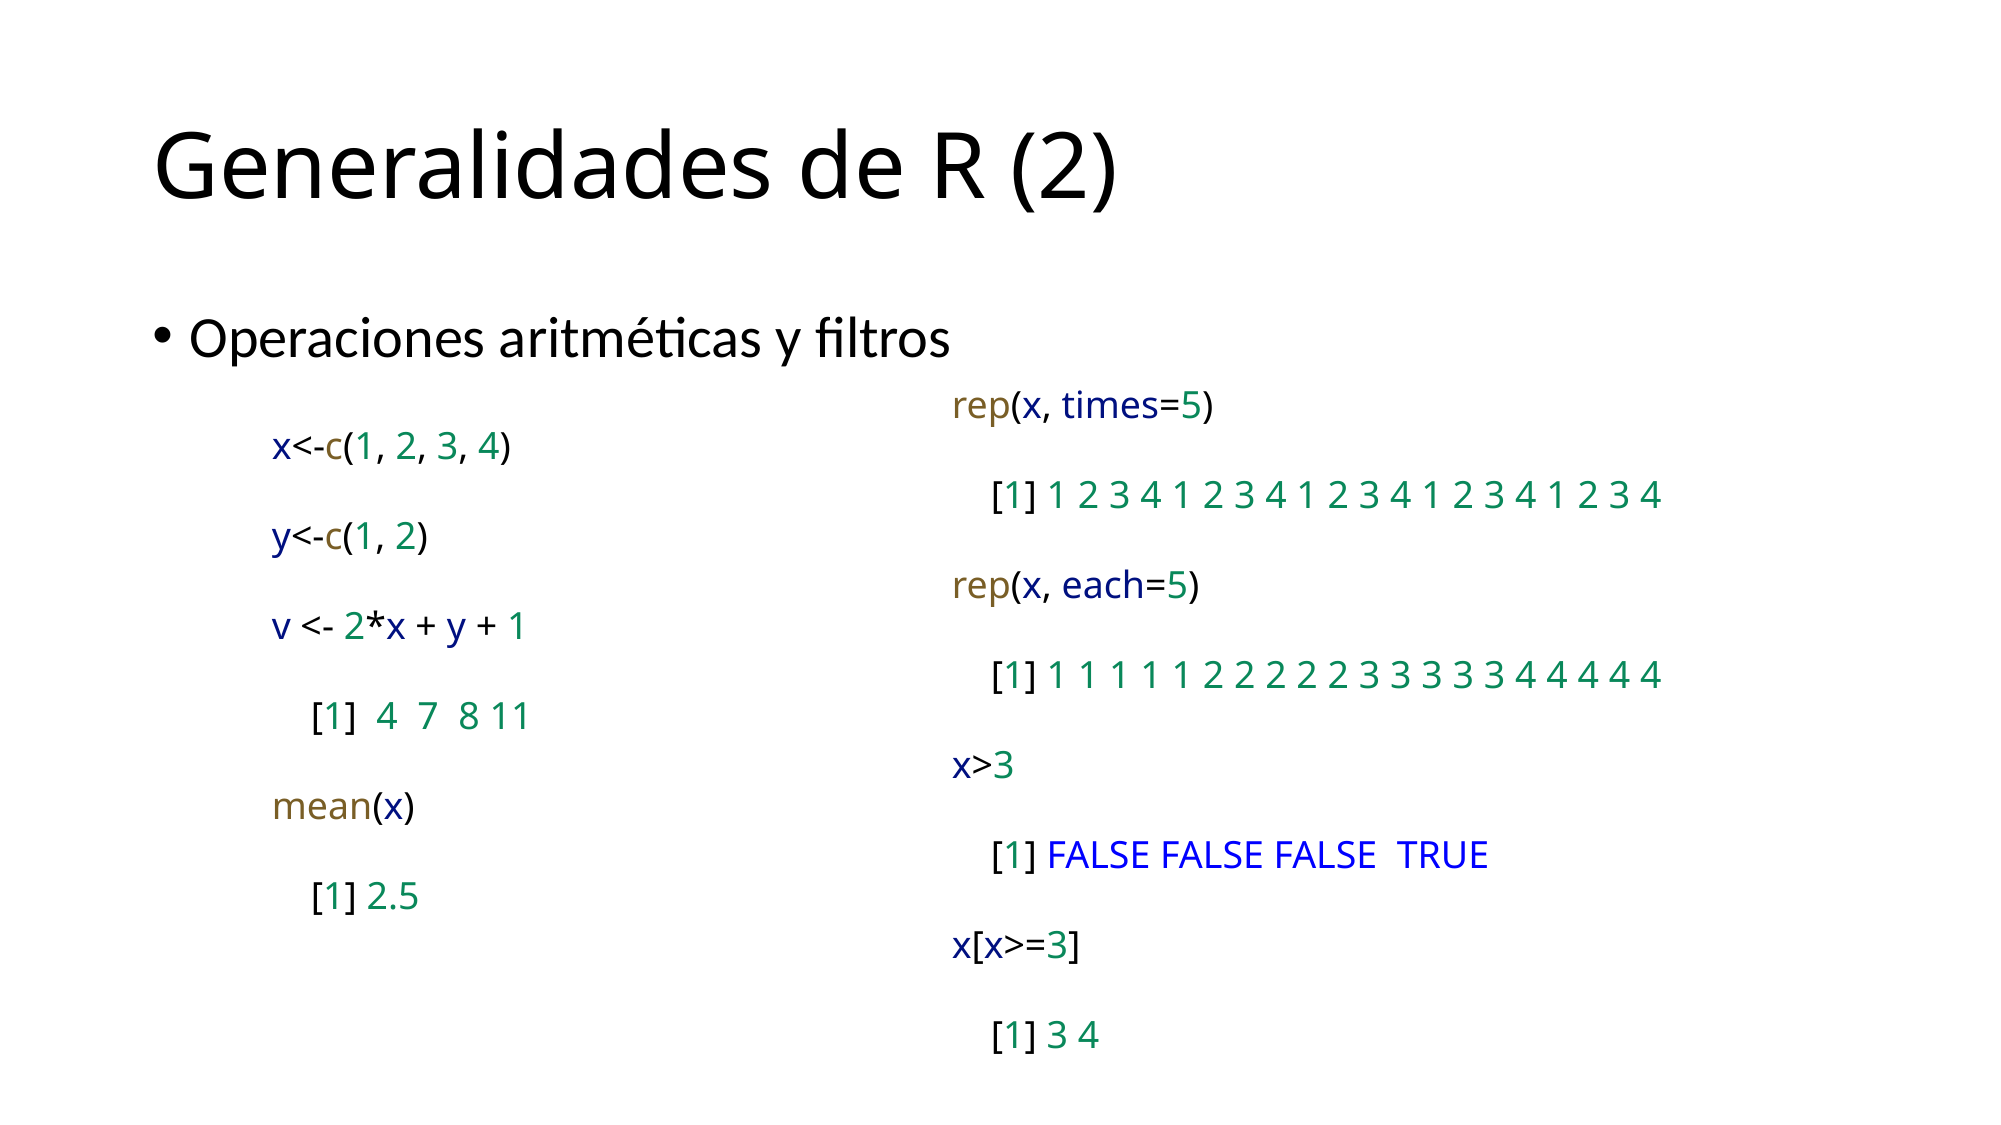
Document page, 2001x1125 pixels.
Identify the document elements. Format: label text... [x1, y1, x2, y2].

text_box rep(x, times=5) [1] 1 2 3 4 1 2 3 4 1 2 3 4 1 2 3 4 1 2 3 4 rep(x, each=5) [1] 1 1 1 1 1 2 2 2 2 2 3 3 3 3 3 4 4 4 4 4 x>3 [1] FALSE FALSE FALSE TRUE x[x>=3] [1] 3 4 [937, 374, 1938, 1064]
title Generalidades de R (2) [137, 59, 1863, 278]
list Operaciones aritméticas y filtros [137, 299, 1863, 1014]
text_box x<-c(1, 2, 3, 4) y<-c(1, 2) v <- 2*x + y + 1 [1] 4 7 8 11 mean(x) [1] 2.5 [257, 415, 937, 925]
